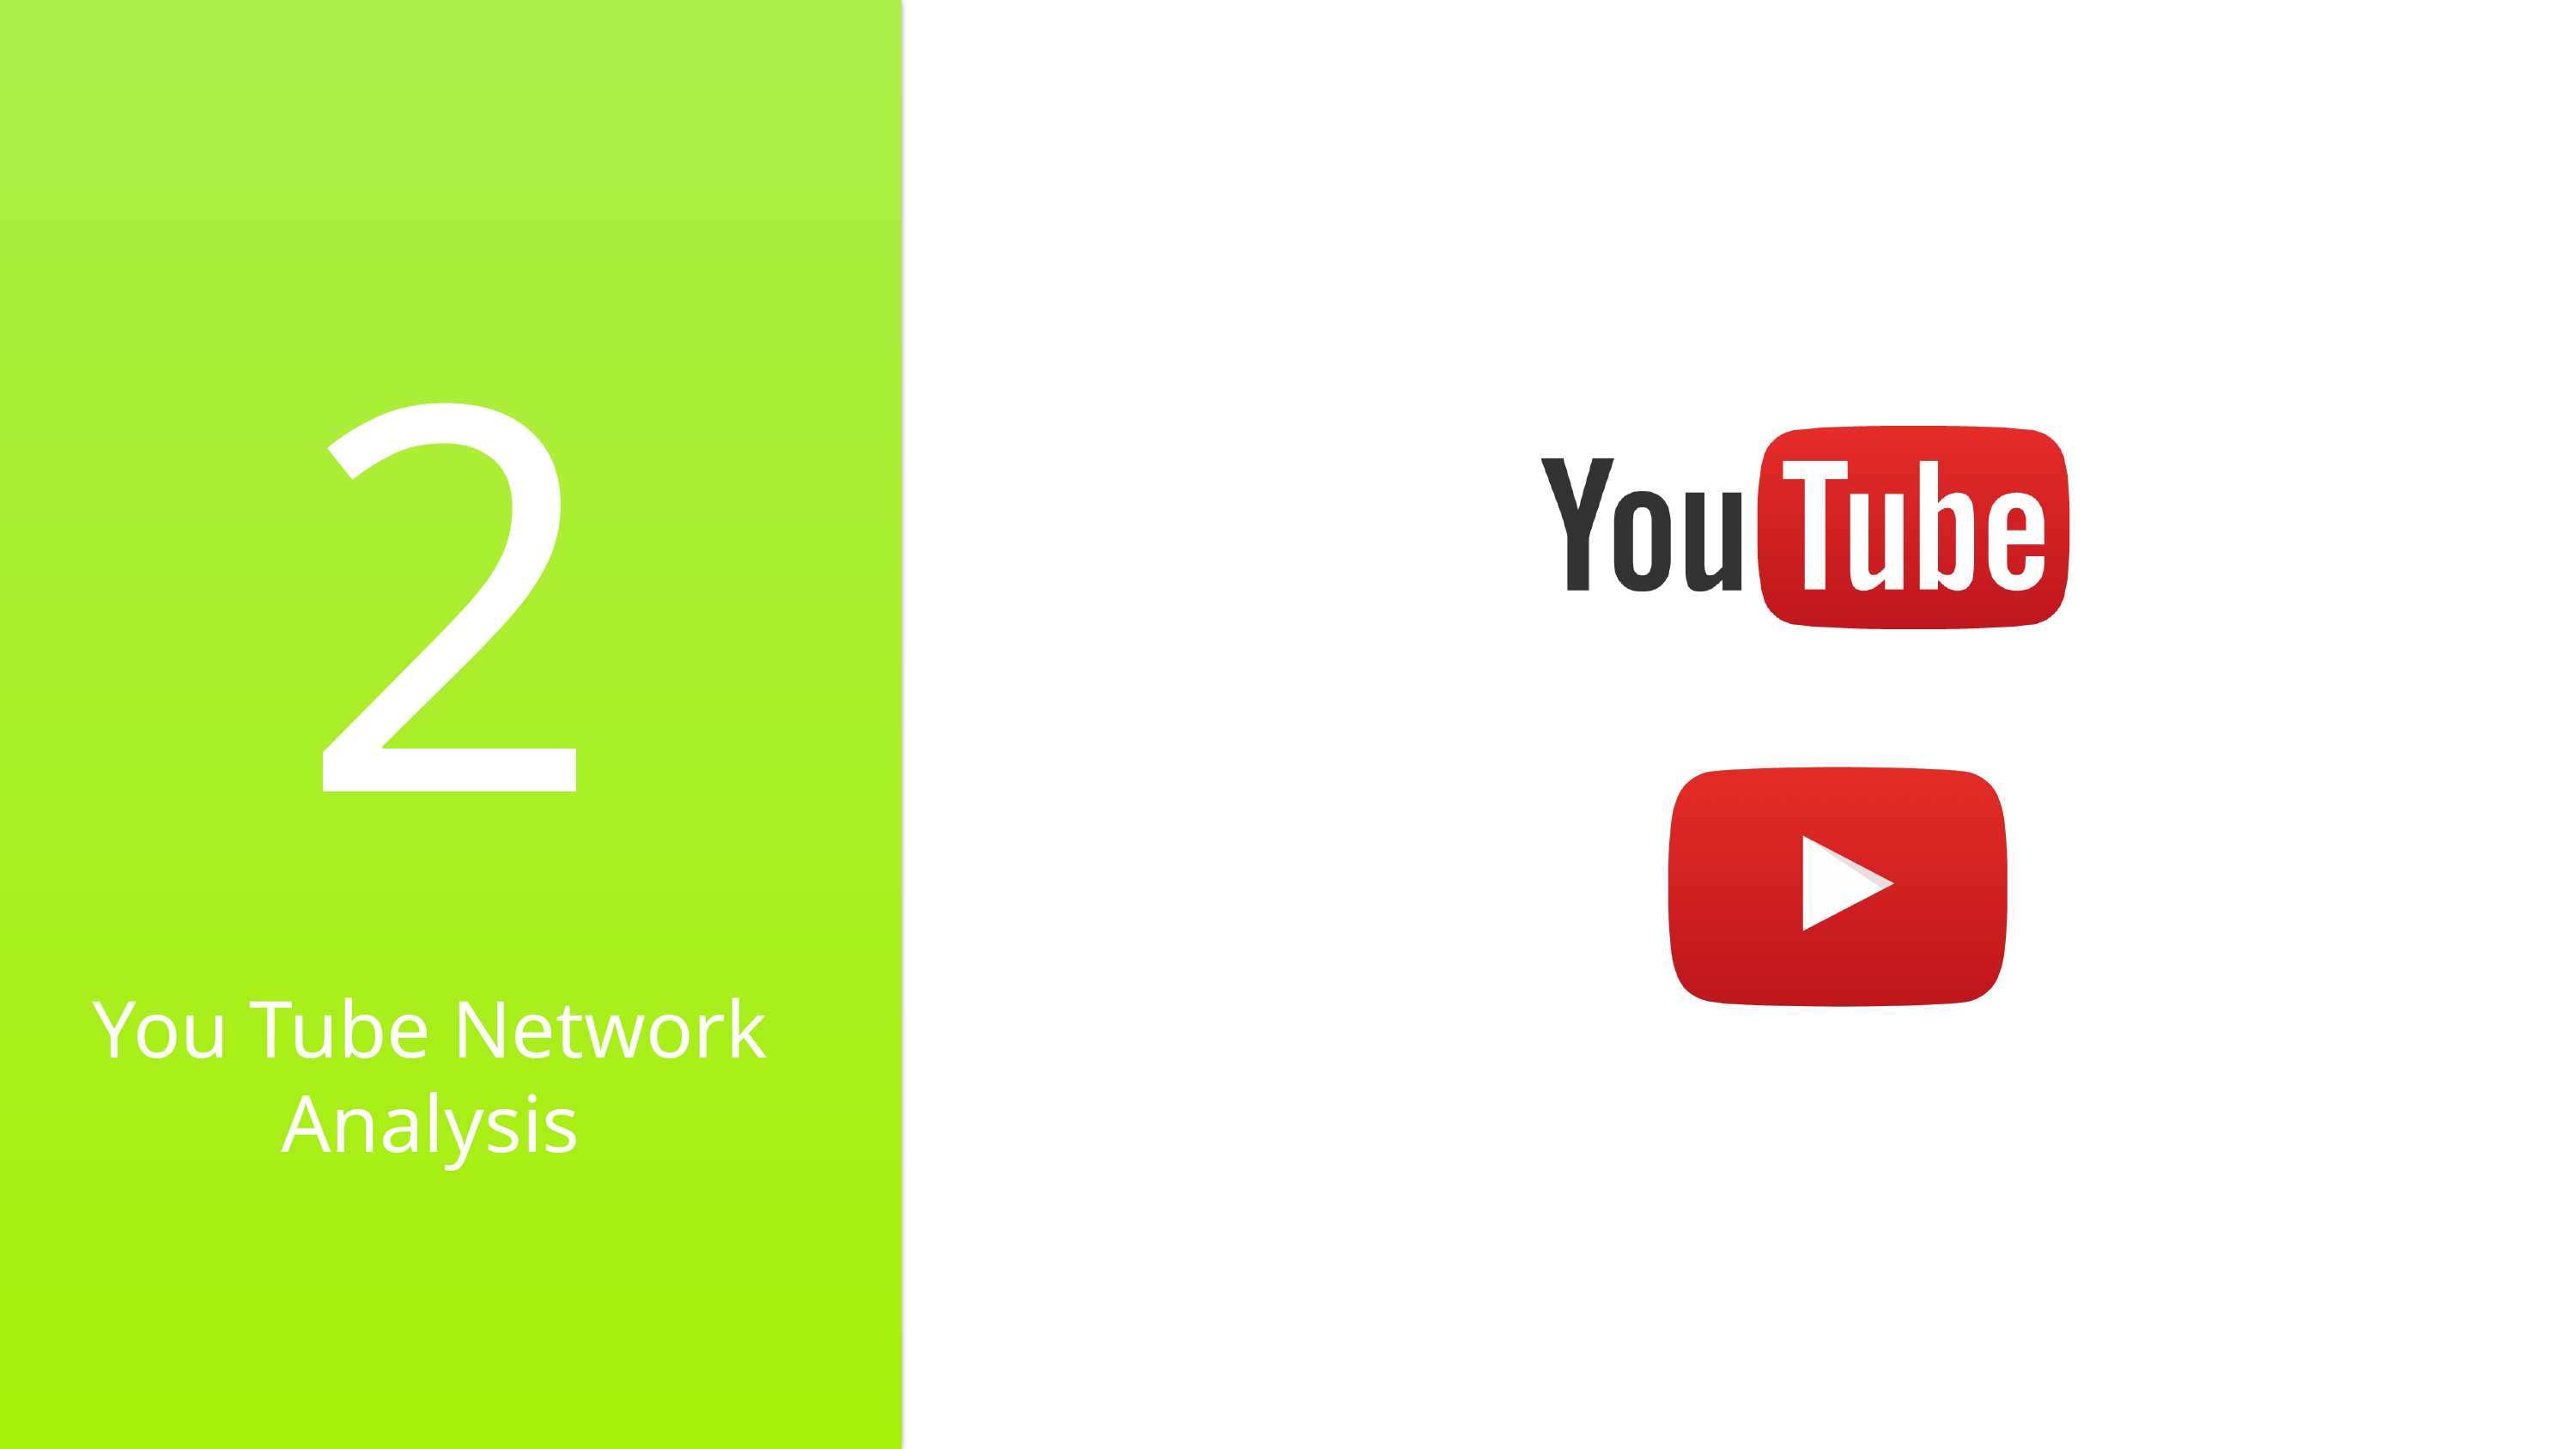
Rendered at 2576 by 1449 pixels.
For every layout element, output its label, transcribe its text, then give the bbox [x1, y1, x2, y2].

list 2 [50, 293, 852, 906]
picture [1400, 149, 2210, 1007]
list You Tube Network Analysis [30, 973, 832, 1144]
list [0, 0, 902, 1449]
